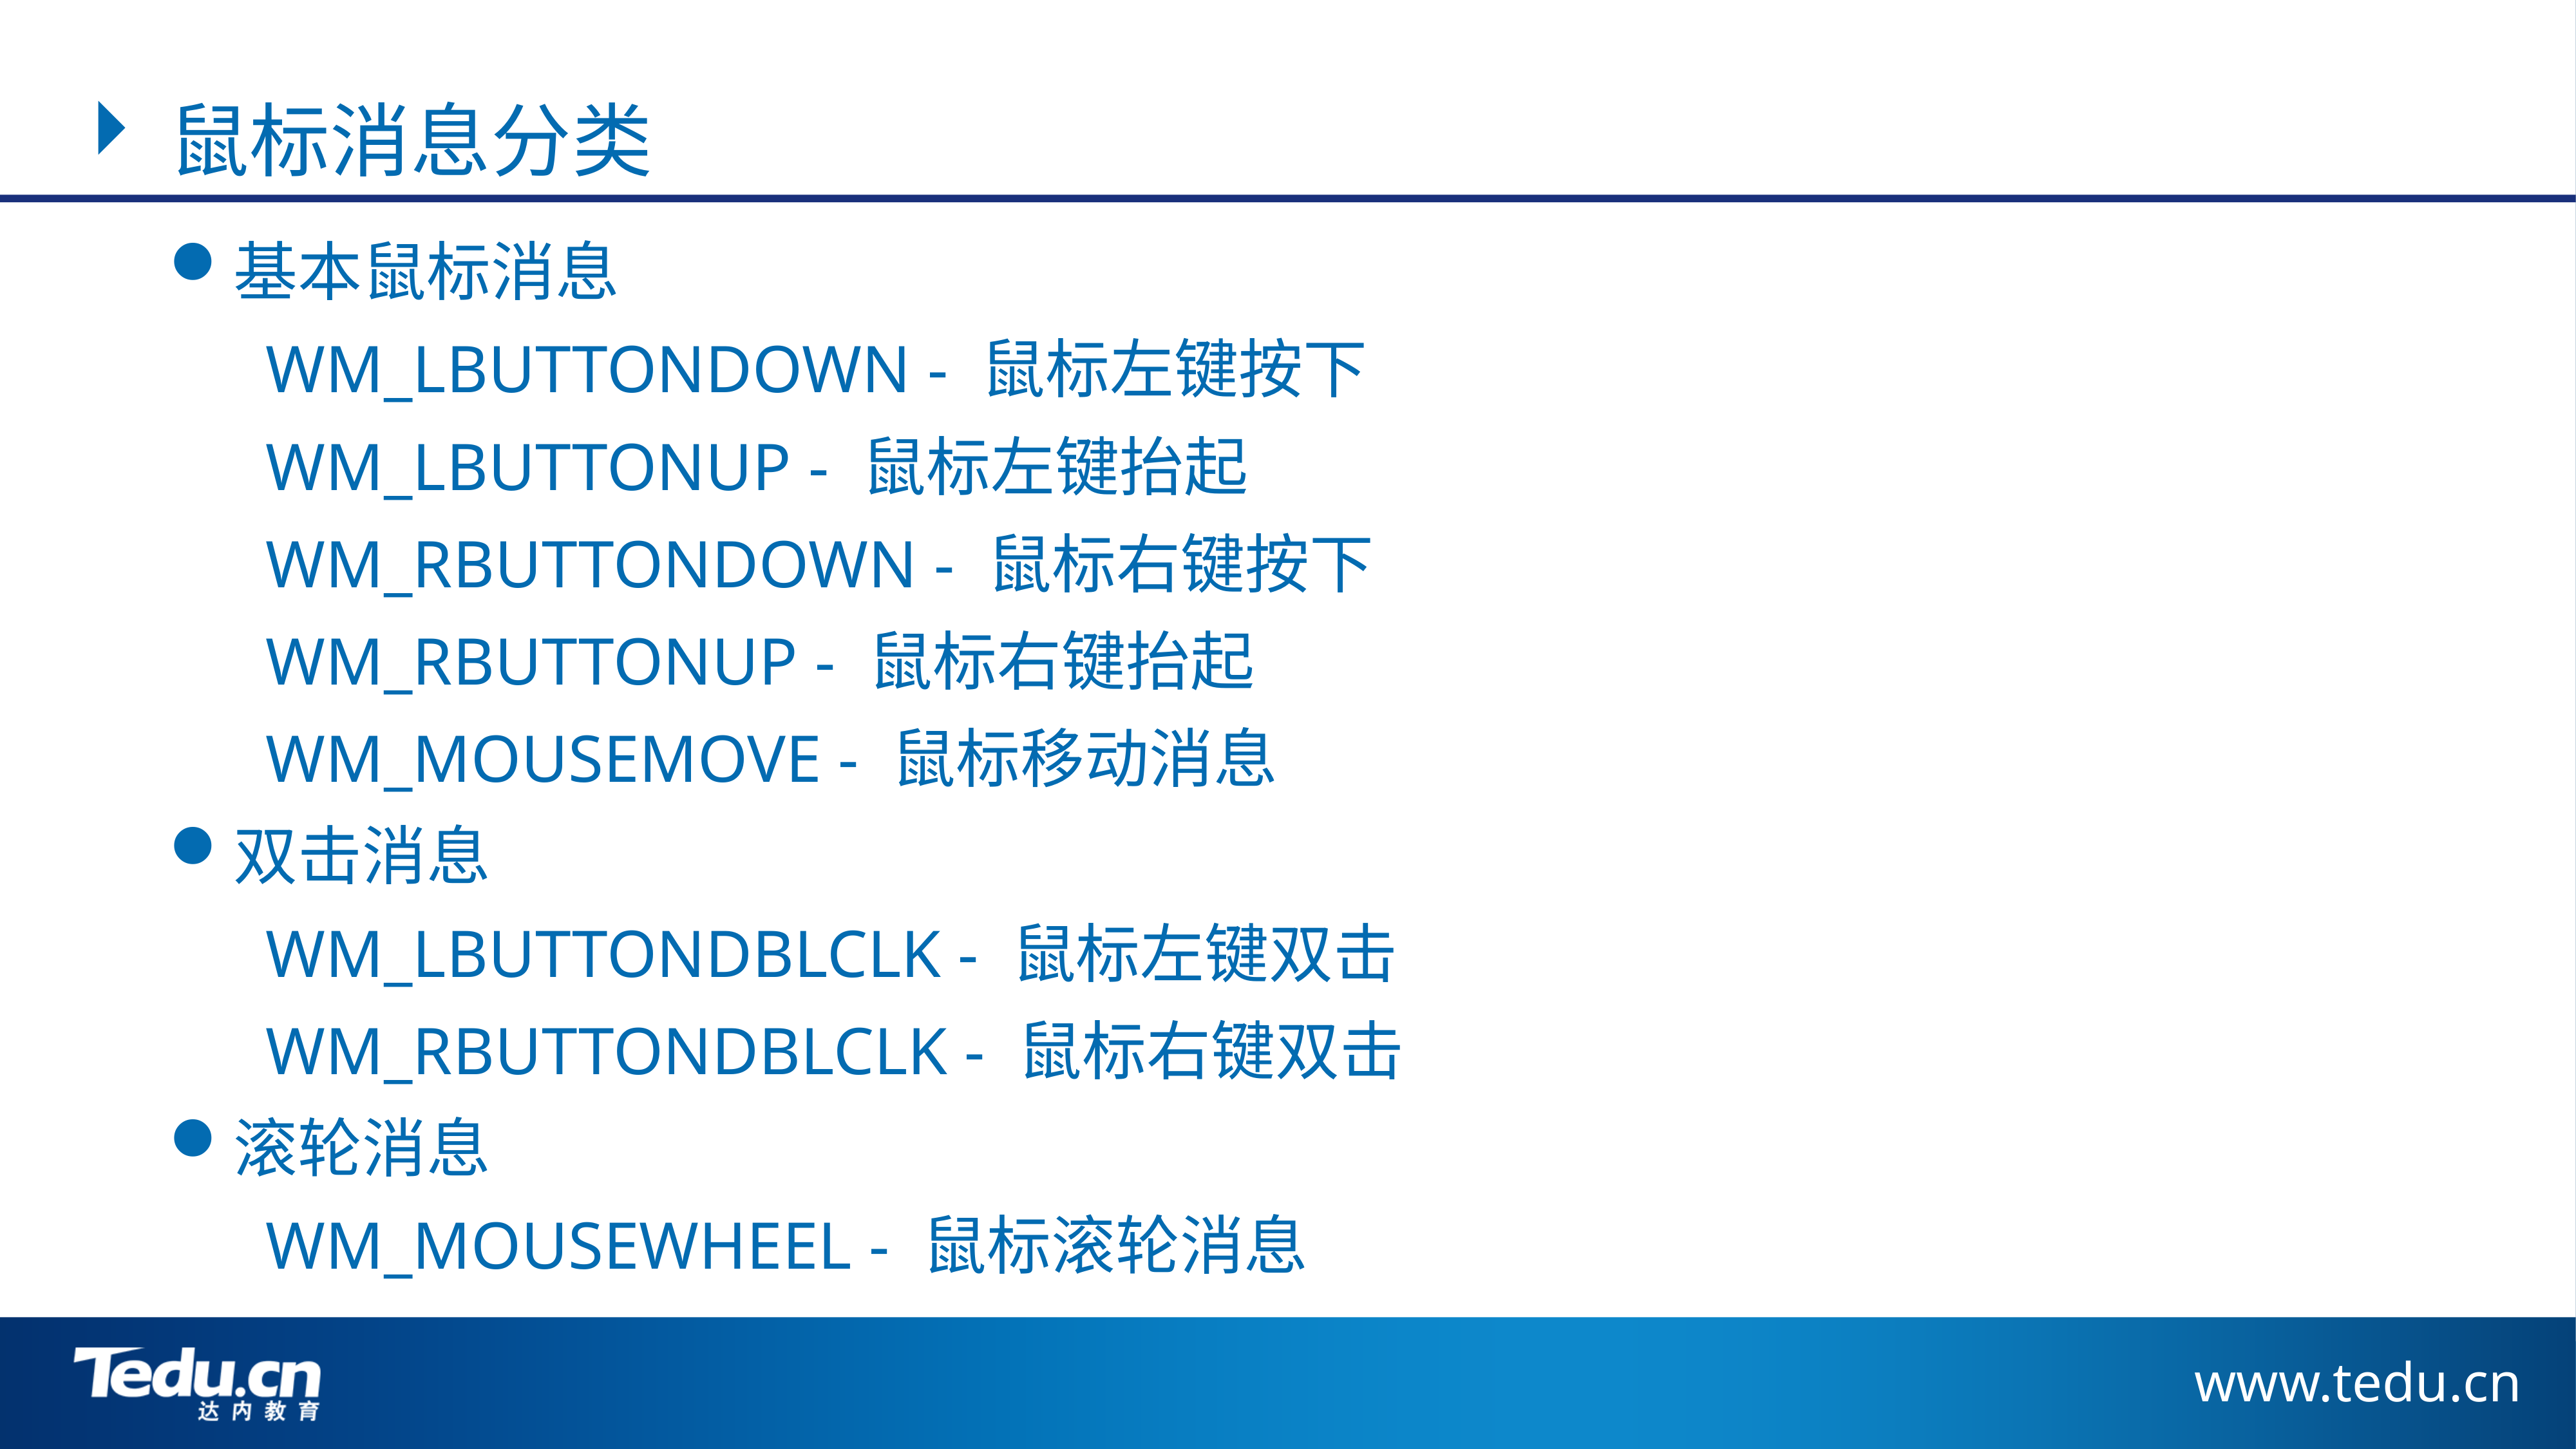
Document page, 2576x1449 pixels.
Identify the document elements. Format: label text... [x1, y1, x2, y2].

list 鼠标消息分类 [159, 37, 2528, 176]
list 基本鼠标消息 WM_LBUTTONDOWN - 鼠标左键按下 WM_LBUTTONUP - 鼠标左键抬起 WM_RBUTTONDOWN - 鼠标右键按下 WM_RBUTTONUP - 鼠标右键抬起 WM_MOUSEMOVE - 鼠标移动消息 双击消息 WM_LBUTTONDBLCLK - 鼠标左键双击 WM_RBUTTONDBLCLK - 鼠标右键双击 滚轮消息 WM_MOUSEWHEEL - 鼠标滚轮消息 [159, 226, 2550, 1304]
picture [1639, 1318, 2576, 1449]
picture [0, 1318, 1633, 1449]
